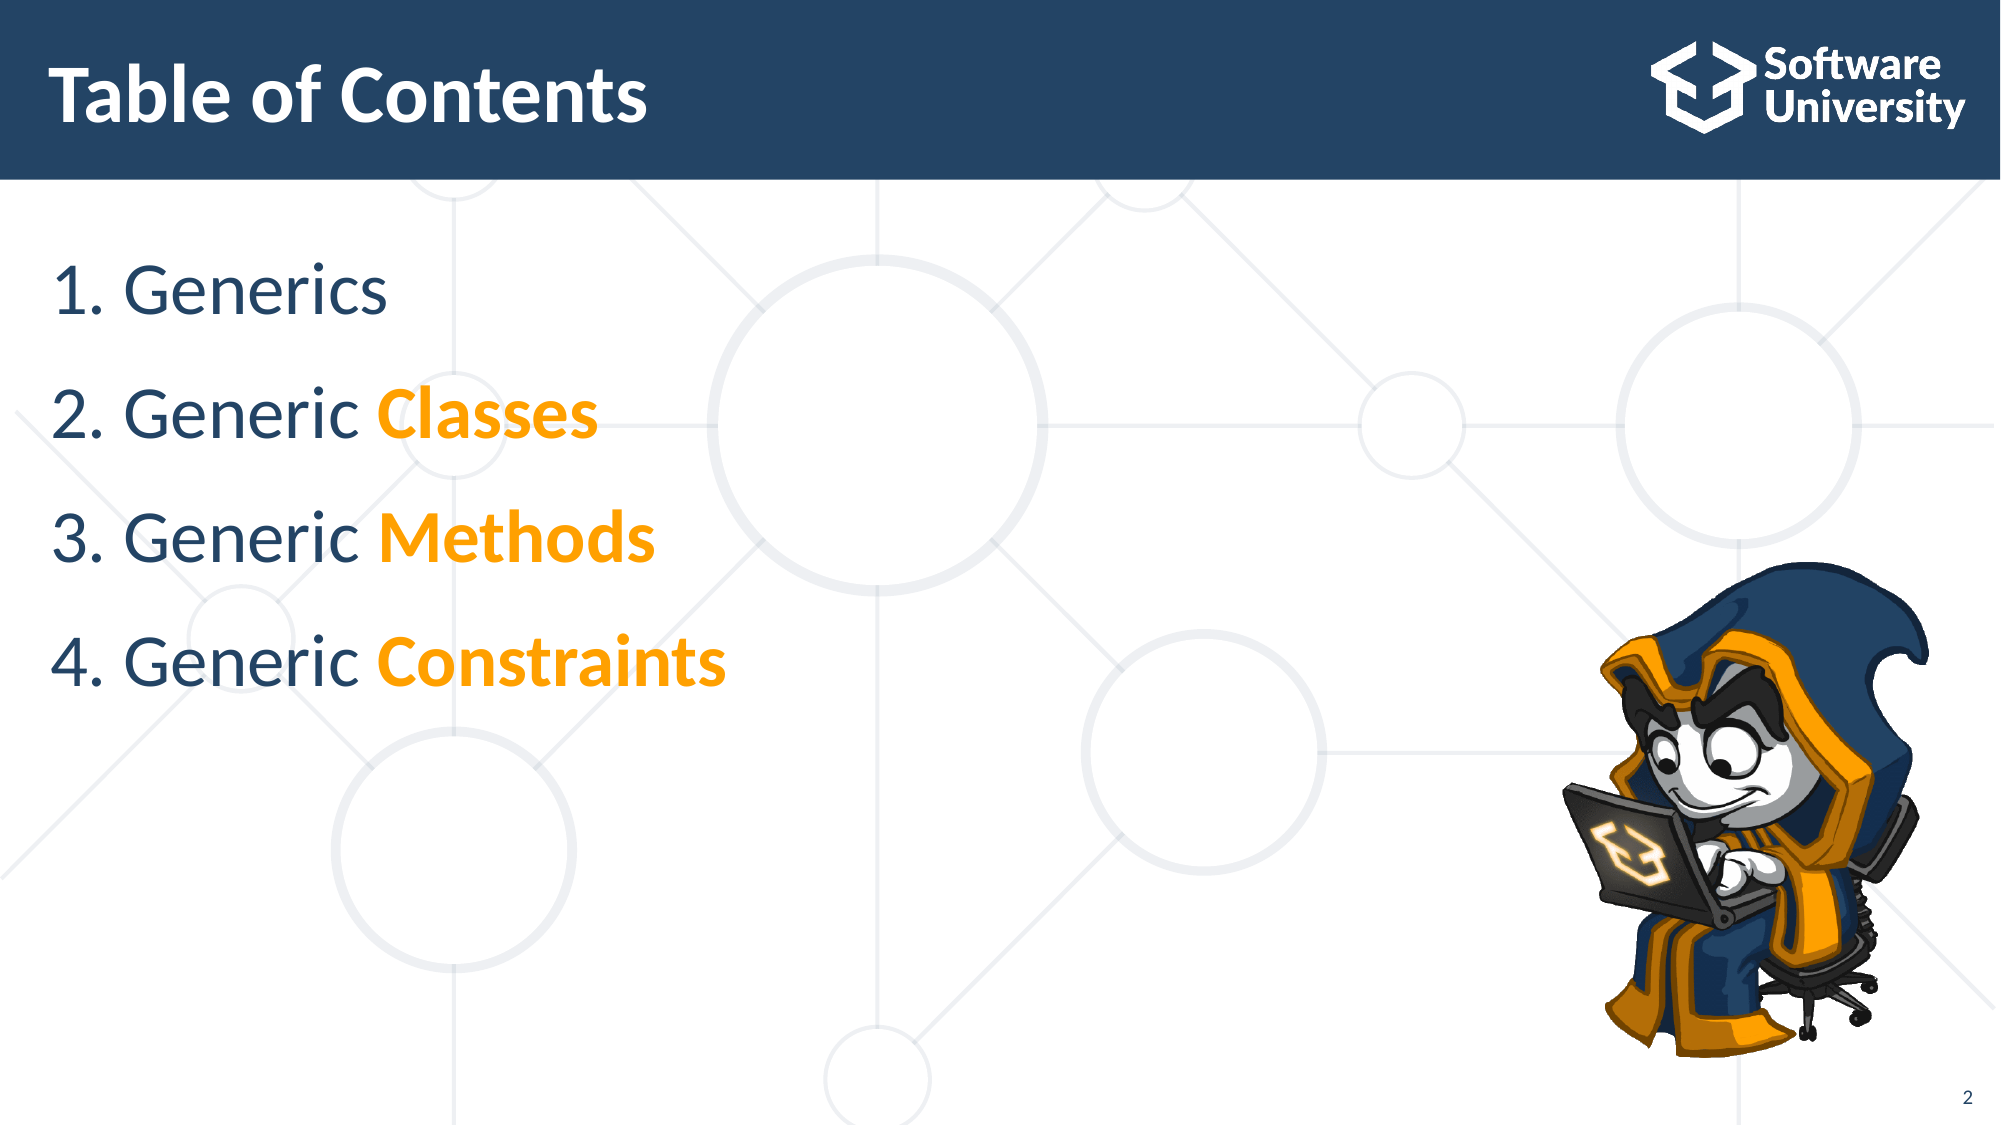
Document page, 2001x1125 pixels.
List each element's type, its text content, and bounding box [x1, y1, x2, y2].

picture [1651, 41, 1966, 134]
picture [1561, 559, 1931, 1059]
list Generics Generic Classes Generic Methods Generic Constraints [32, 224, 1517, 1080]
slide_number 2 [1927, 1067, 1989, 1117]
title Table of Contents [31, 16, 1625, 162]
